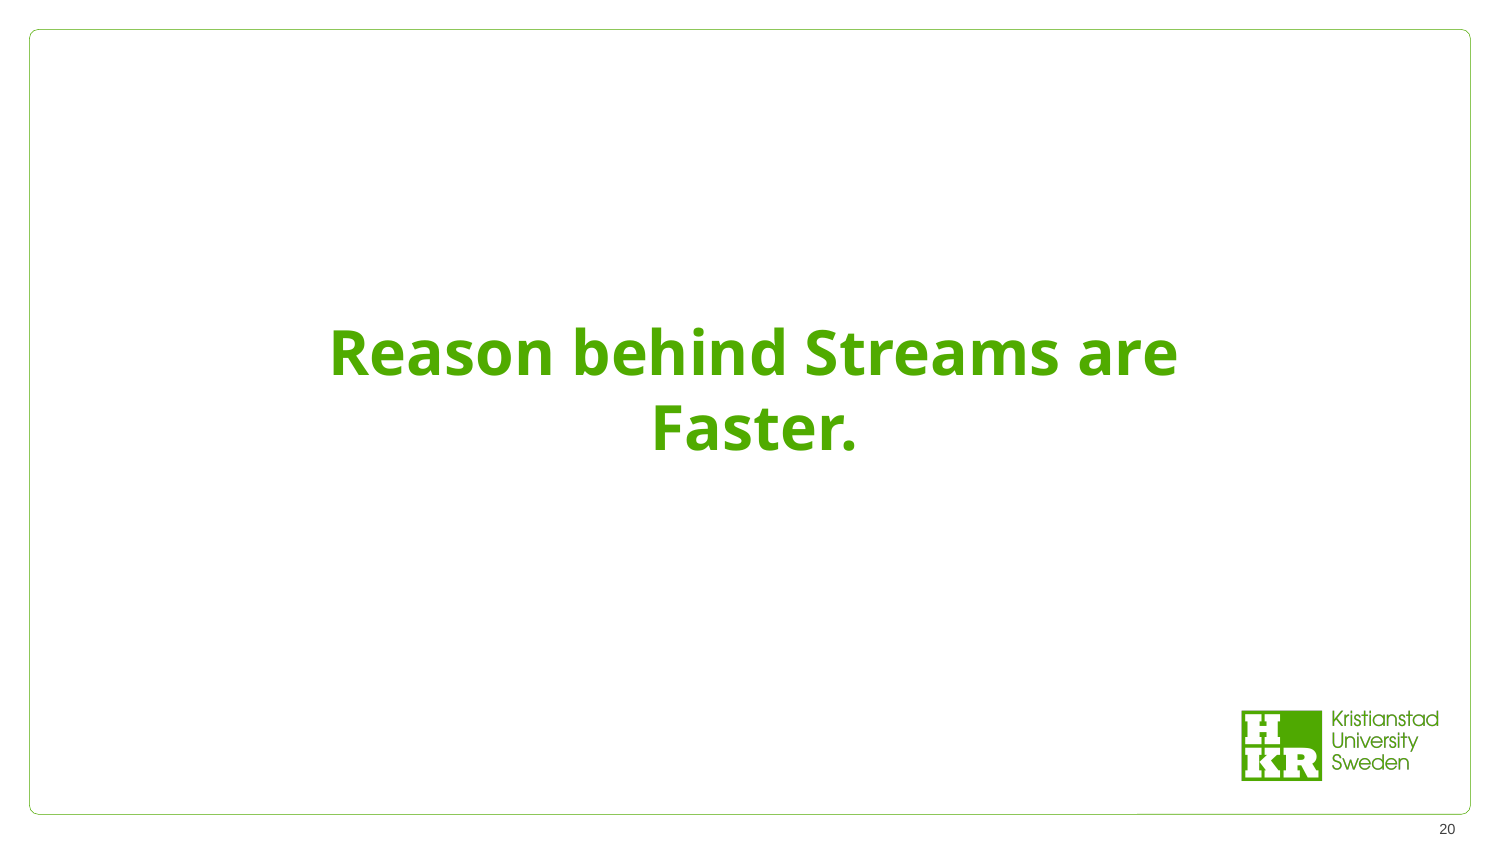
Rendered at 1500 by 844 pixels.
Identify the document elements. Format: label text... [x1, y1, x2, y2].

slide_number 20 [1381, 814, 1471, 844]
text_box Reason behind Streams are Faster. [54, 305, 1471, 471]
picture [1238, 707, 1441, 784]
